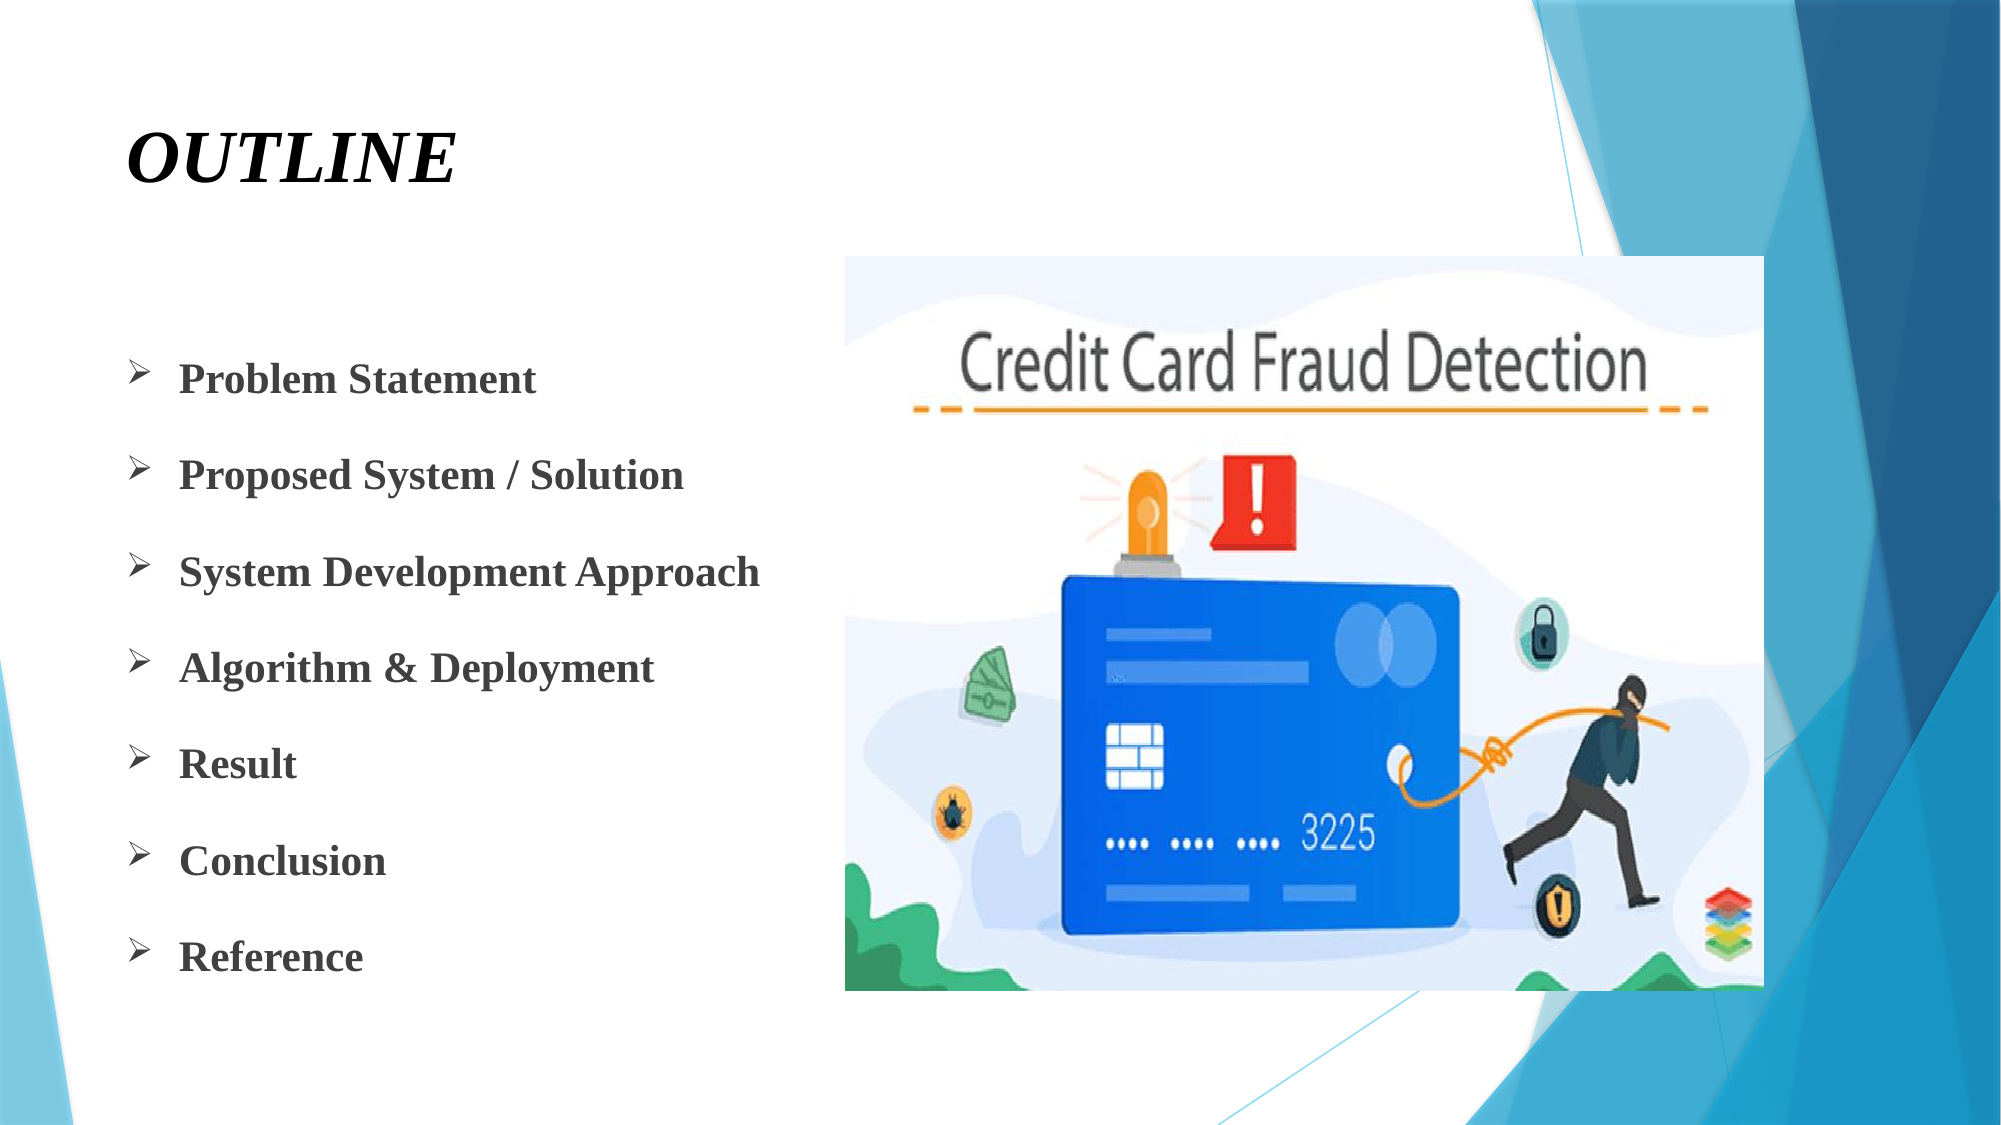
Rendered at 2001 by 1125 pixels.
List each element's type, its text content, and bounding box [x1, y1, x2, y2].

picture [844, 256, 1765, 992]
list Problem Statement Proposed System / Solution System Development Approach Algorithm & Deployment Result Conclusion Reference [111, 316, 840, 991]
title OUTLINE [111, 99, 1522, 316]
